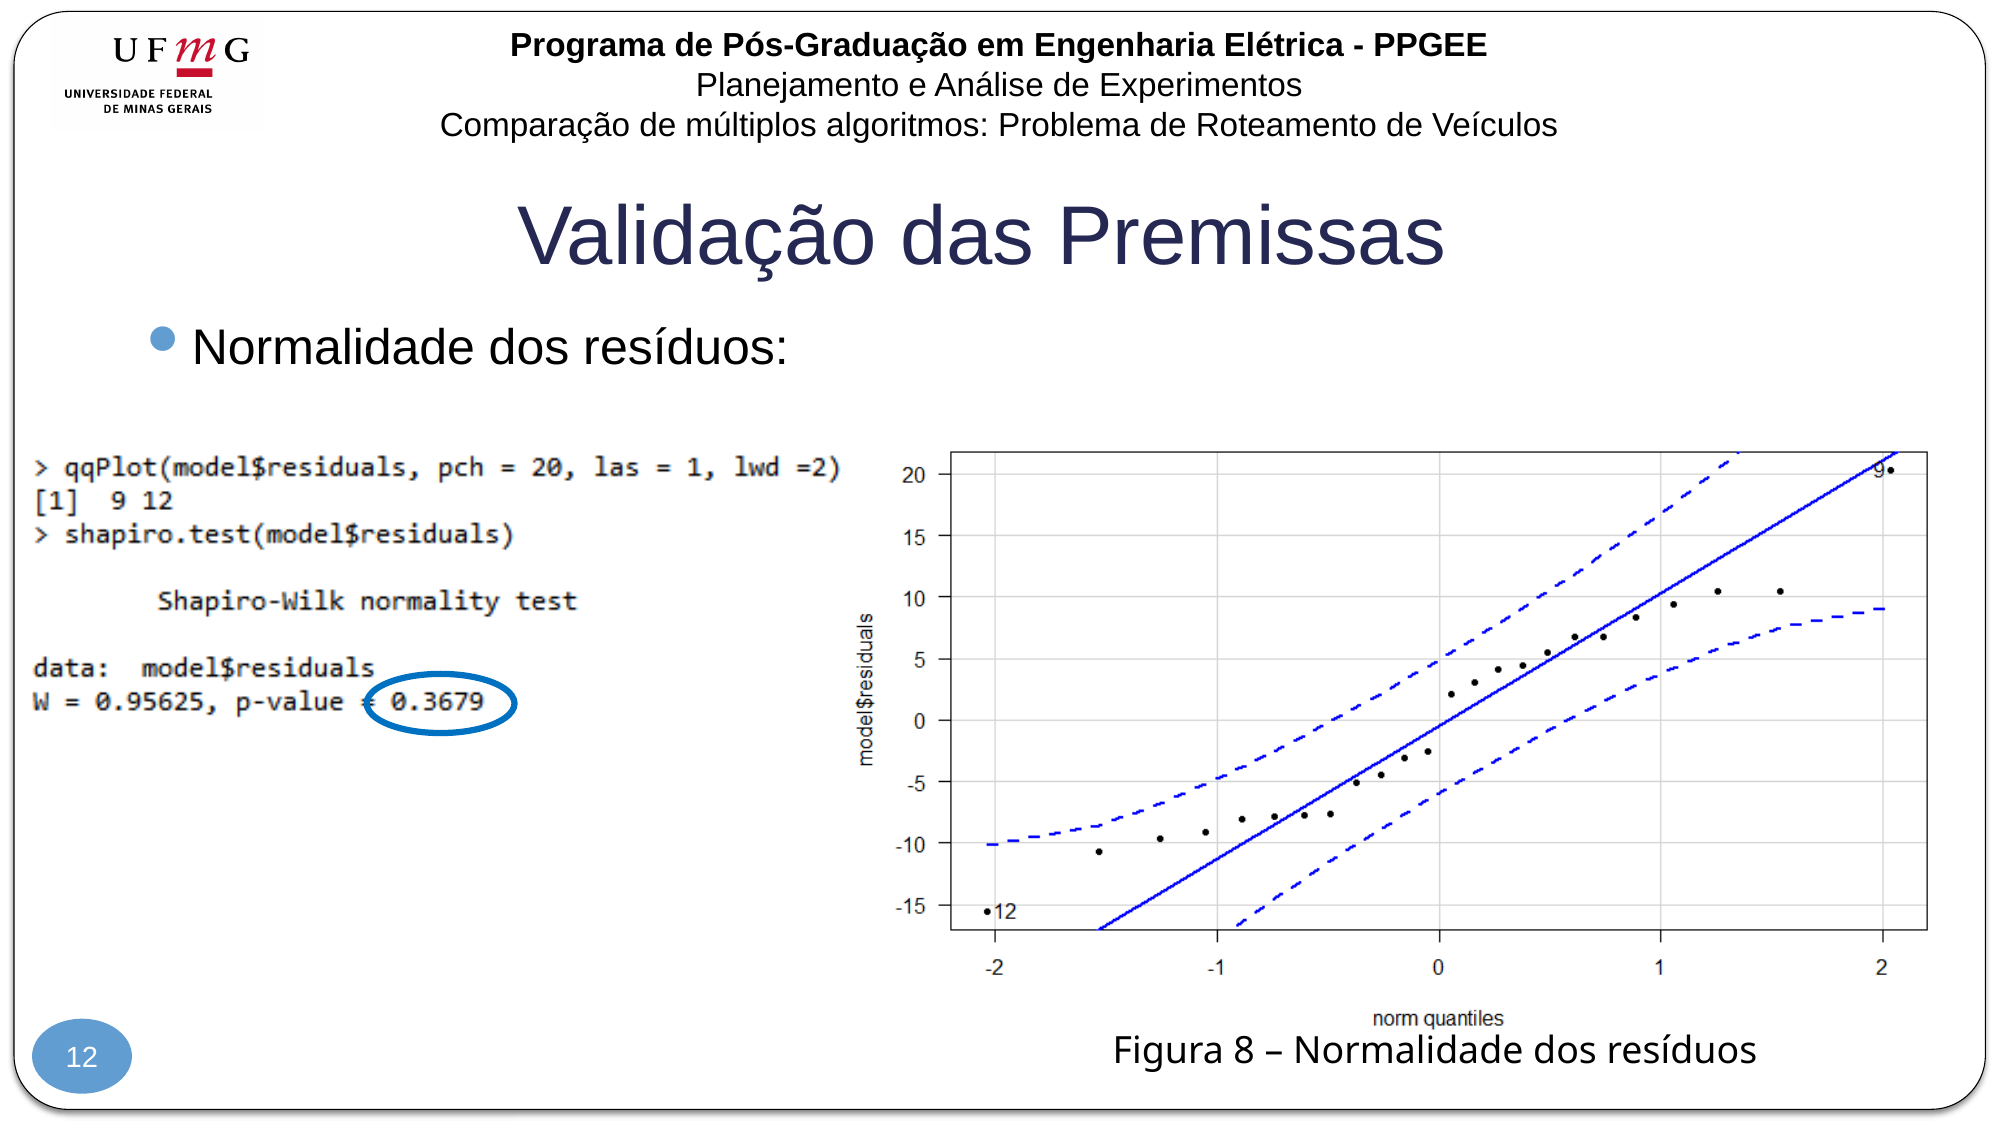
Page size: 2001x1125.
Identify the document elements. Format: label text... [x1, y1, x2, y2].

list Normalidade dos resíduos: [131, 276, 1958, 450]
title Validação das Premissas [131, 149, 1833, 276]
list Normalidade dos resíduos: [131, 731, 1958, 1094]
picture [27, 350, 1980, 1057]
picture [51, 16, 264, 131]
slide_number 12 [32, 1018, 131, 1094]
text_box [407, 731, 474, 735]
text_box Figura 8 – Normalidade dos resíduos [945, 1067, 1925, 1079]
